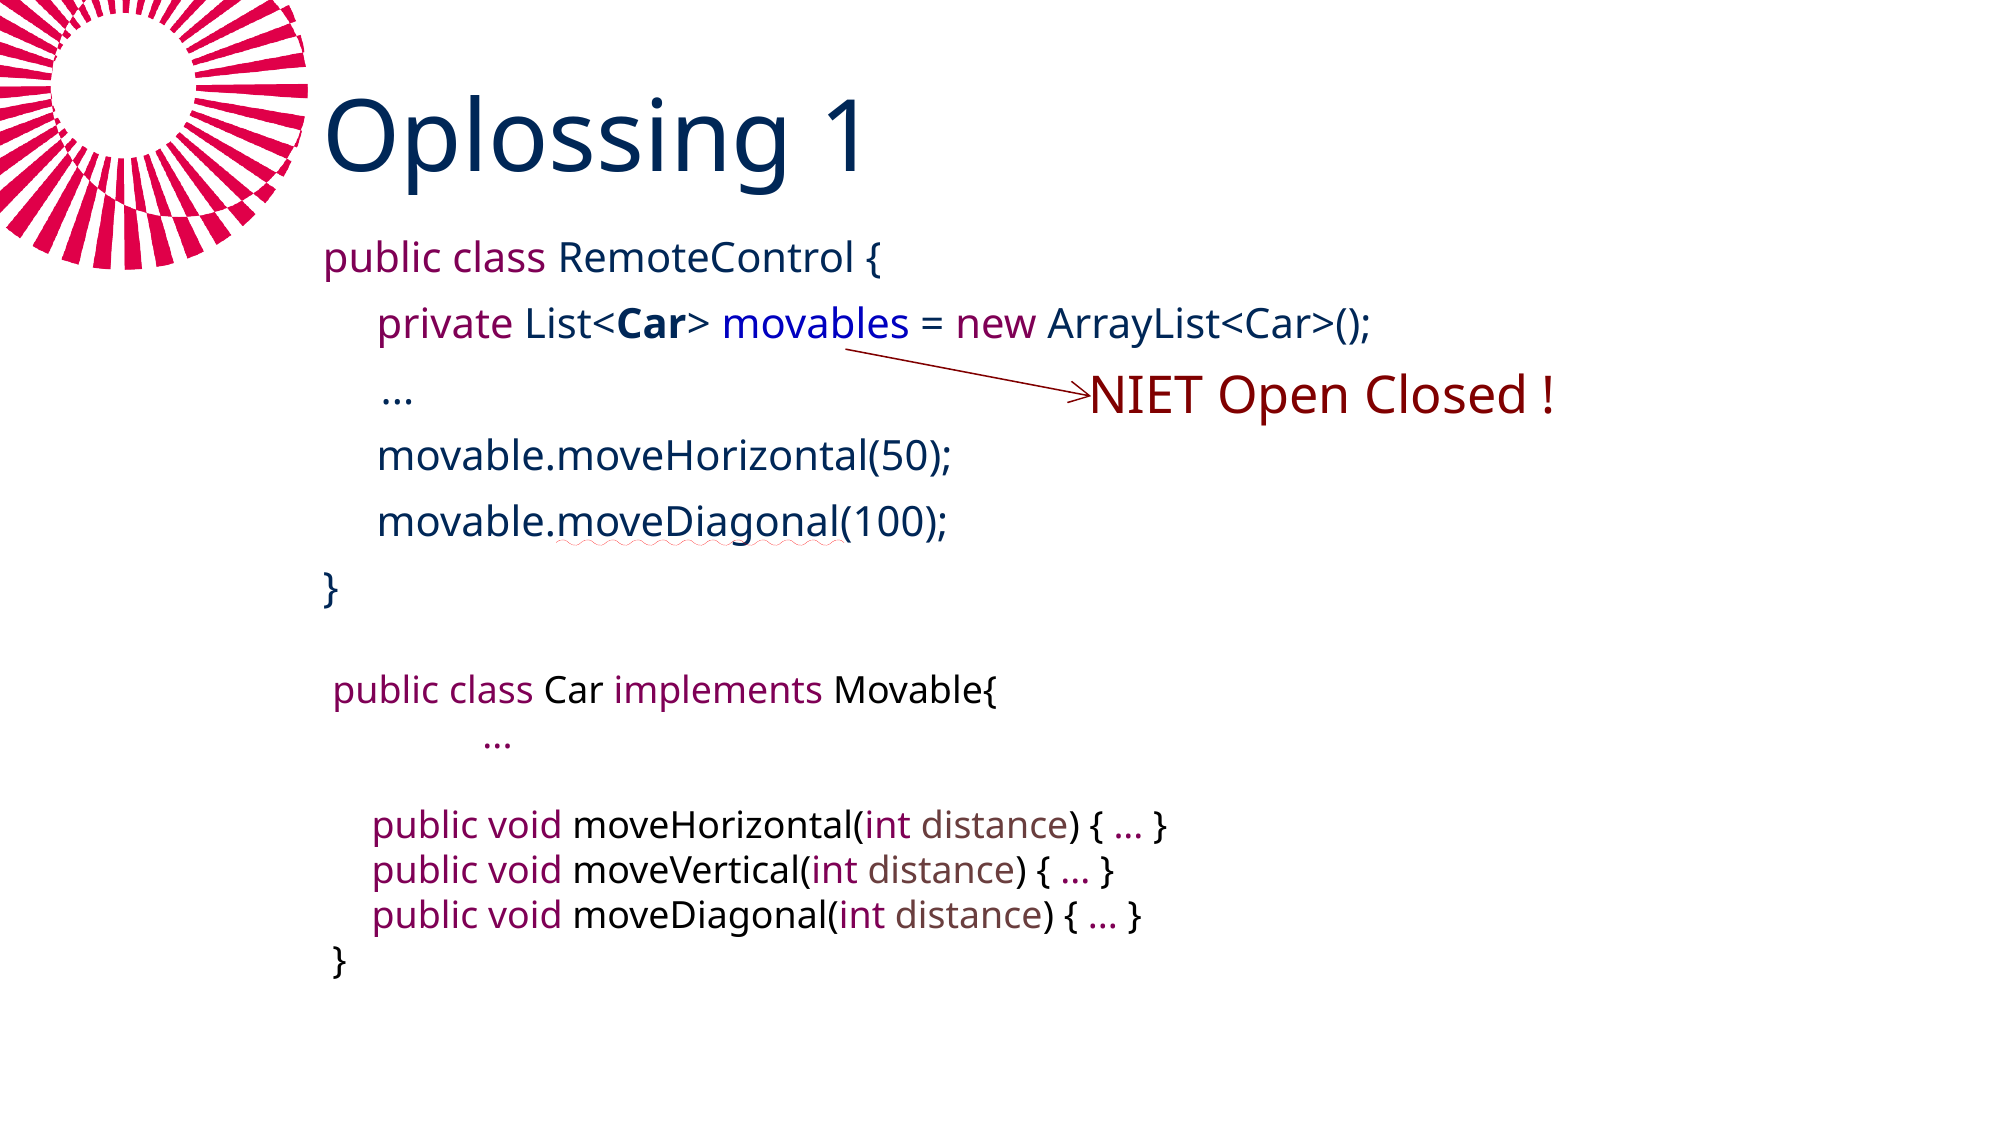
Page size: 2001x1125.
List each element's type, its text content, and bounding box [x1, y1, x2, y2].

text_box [845, 349, 1553, 432]
title Oplossing 1 [307, 59, 1940, 219]
text_box public class Car implements Movable{ ... public void moveHorizontal(int distance) { ... } public void moveVertical(int distance) { ... } public void moveDiagonal(int distance) { ... } } [317, 658, 1762, 989]
picture [0, 0, 308, 270]
list public class RemoteControl { private List<Car> movables = new ArrayList<Car>(); ... movable.moveHorizontal(50); movable.moveDiagonal(100); } [307, 229, 1940, 882]
